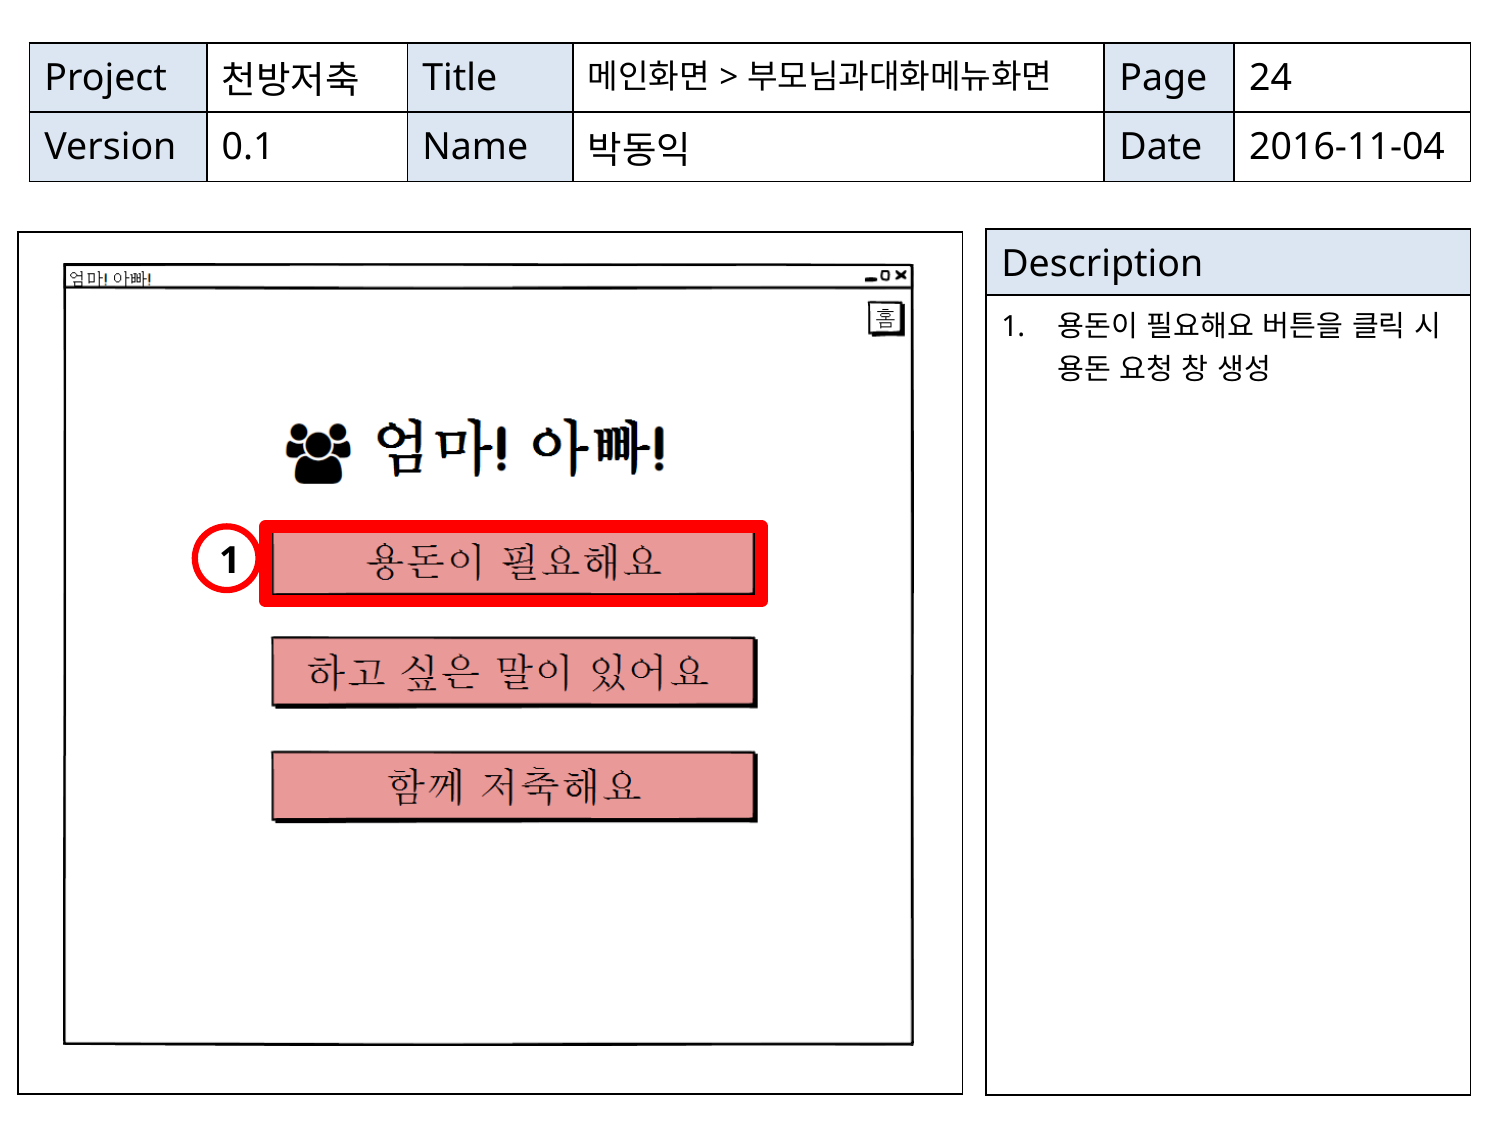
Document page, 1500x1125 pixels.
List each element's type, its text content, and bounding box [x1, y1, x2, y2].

table_header [19, 233, 962, 1093]
table_header Project [30, 44, 206, 111]
table_cell Version [30, 113, 206, 181]
table_header 천방저축 [208, 44, 407, 111]
table_cell 용돈이 필요해요 버튼을 클릭 시 용돈 요청 창 생성 [987, 296, 1470, 1094]
table_header 24 [1235, 44, 1470, 111]
table_cell 0.1 [208, 113, 407, 181]
table_cell Name [408, 113, 572, 181]
table_header Description [987, 230, 1470, 294]
table_cell Date [1105, 113, 1233, 181]
table_cell 박동익 [574, 113, 1103, 181]
picture [63, 263, 915, 1046]
table_header Page [1105, 44, 1233, 111]
table_header Title [408, 44, 572, 111]
table_cell 2016-11-04 [1235, 113, 1470, 181]
table_header 메인화면>부모님과대화메뉴화면 [574, 44, 1103, 111]
